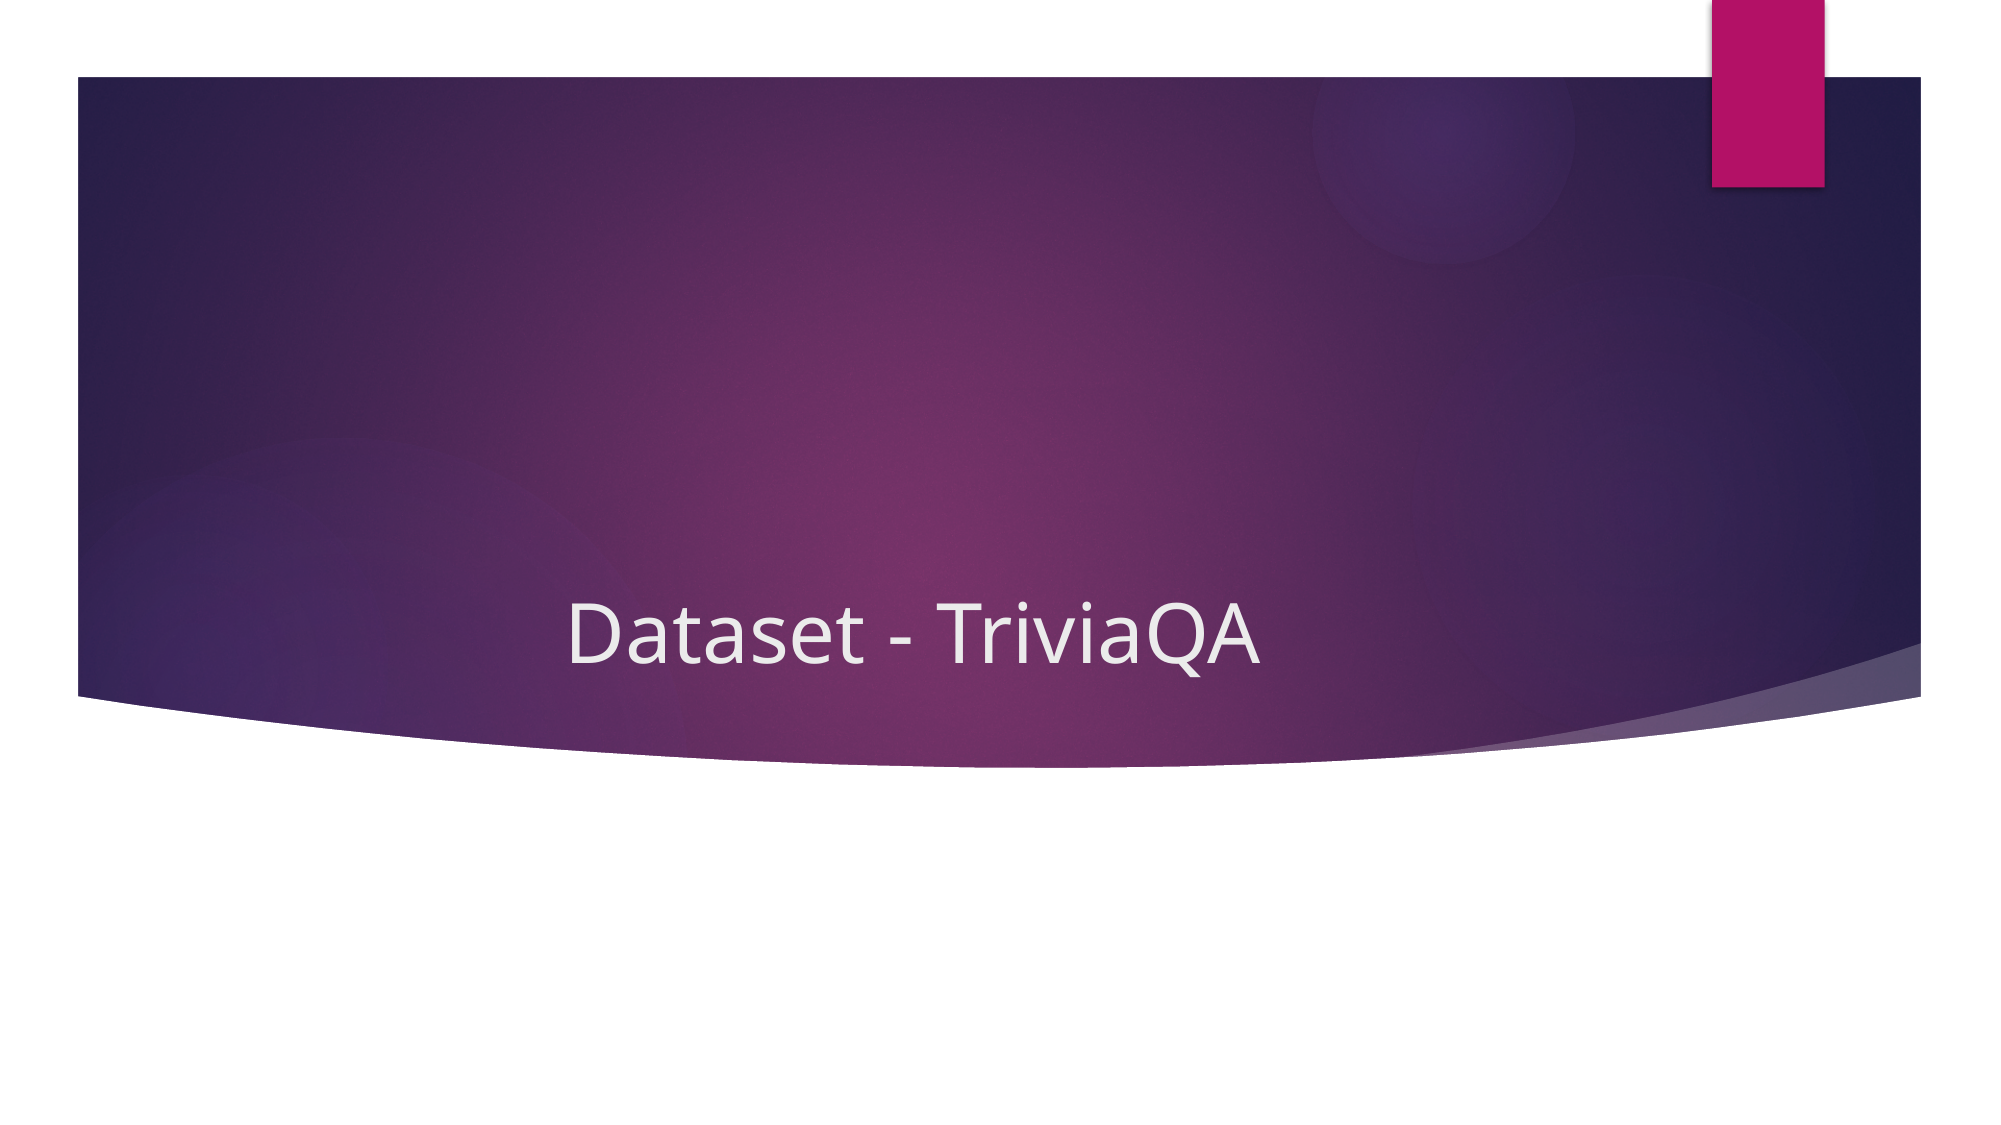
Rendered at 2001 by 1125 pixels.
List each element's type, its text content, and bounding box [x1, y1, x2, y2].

title Dataset - TriviaQA [189, 388, 1638, 688]
